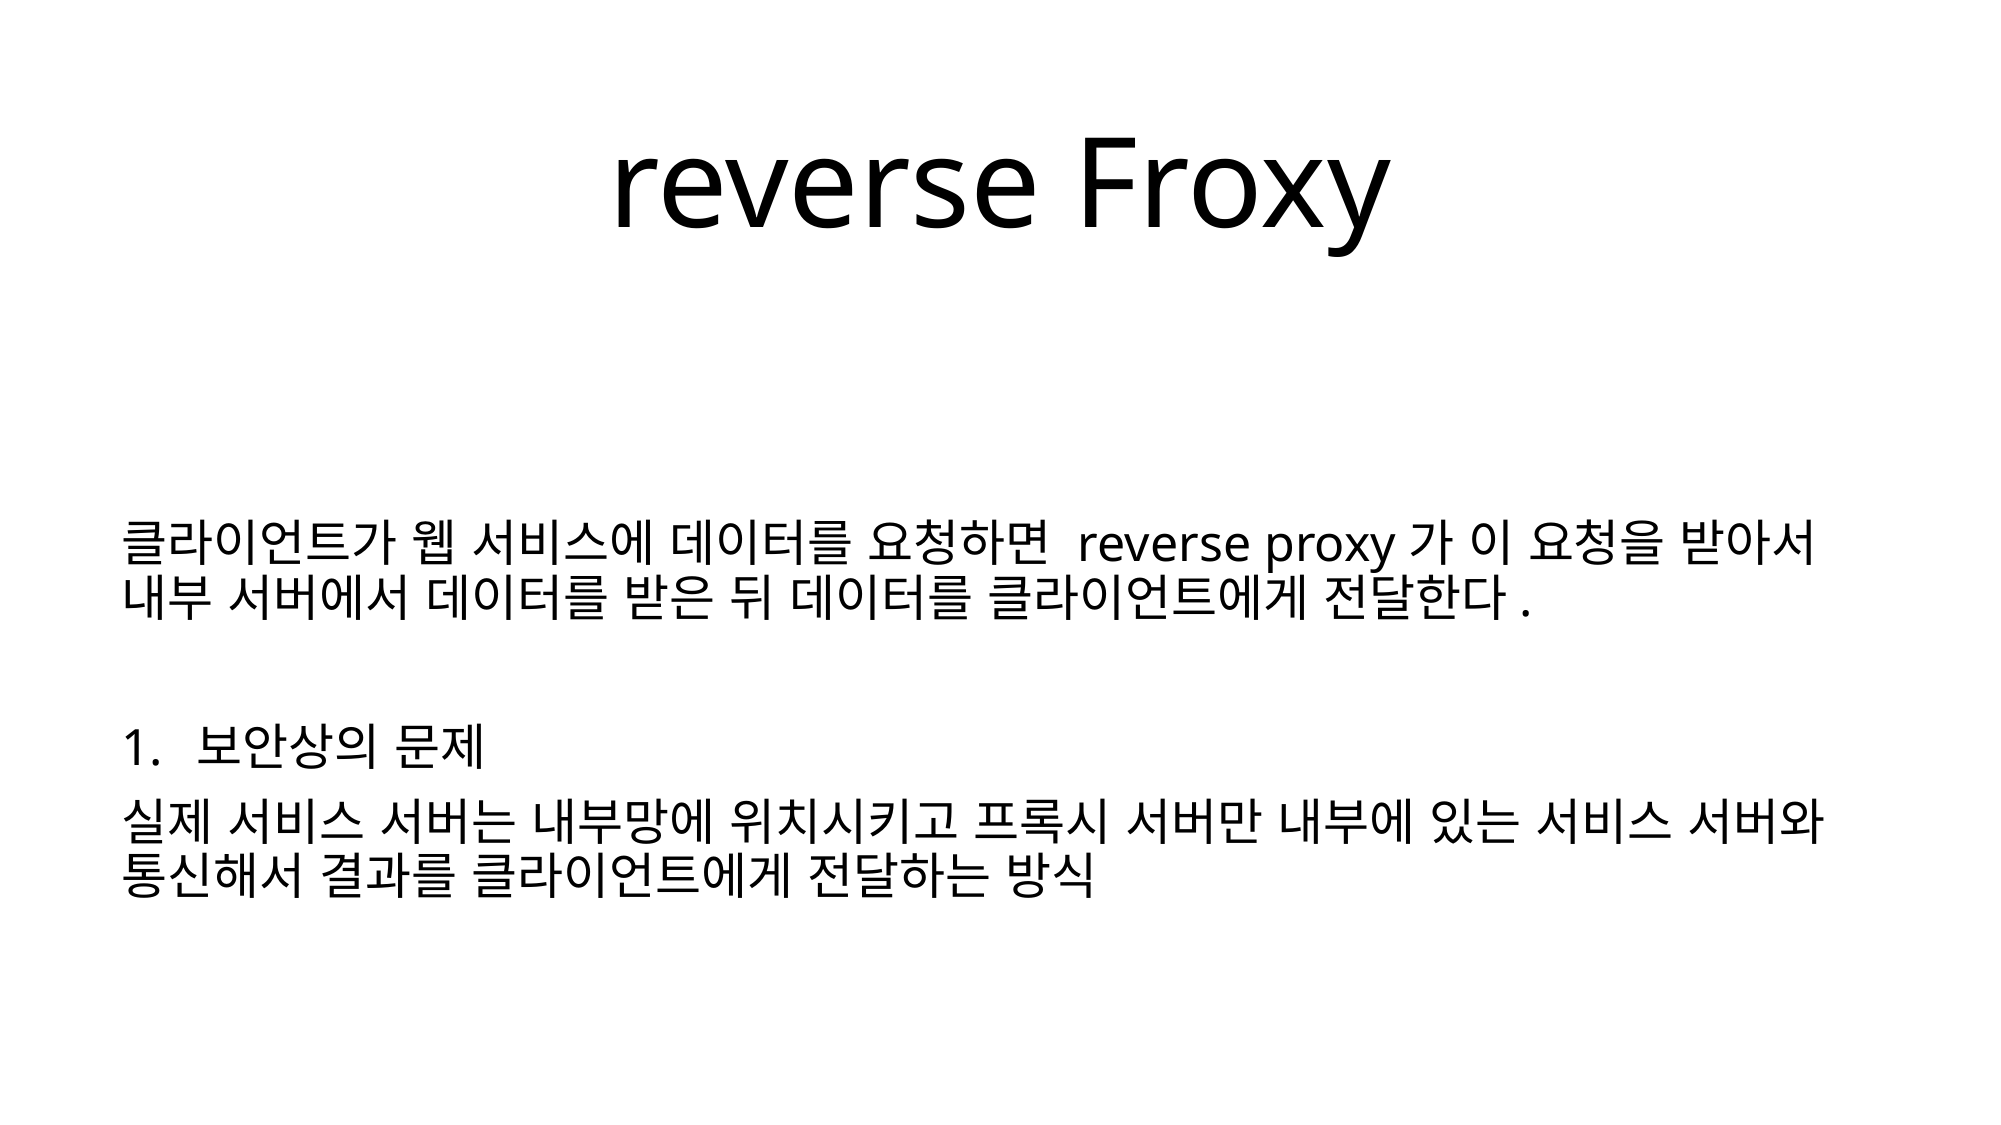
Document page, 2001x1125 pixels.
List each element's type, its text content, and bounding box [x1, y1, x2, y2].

subtitle 클라이언트가 웹 서비스에 데이터를 요청하면 reverse proxy가 이 요청을 받아서 내부 서버에서 데이터를 받은 뒤 데이터를 클라이언트에게 전달한다. 보안상의 문제 실제 서비스 서버는 내부망에 위치시키고 프록시 서버만 내부에 있는 서비스 서버와 통신해서 결과를 클라이언트에게 전달하는 방식 [106, 511, 1894, 1034]
title reverse Froxy [249, 66, 1750, 263]
